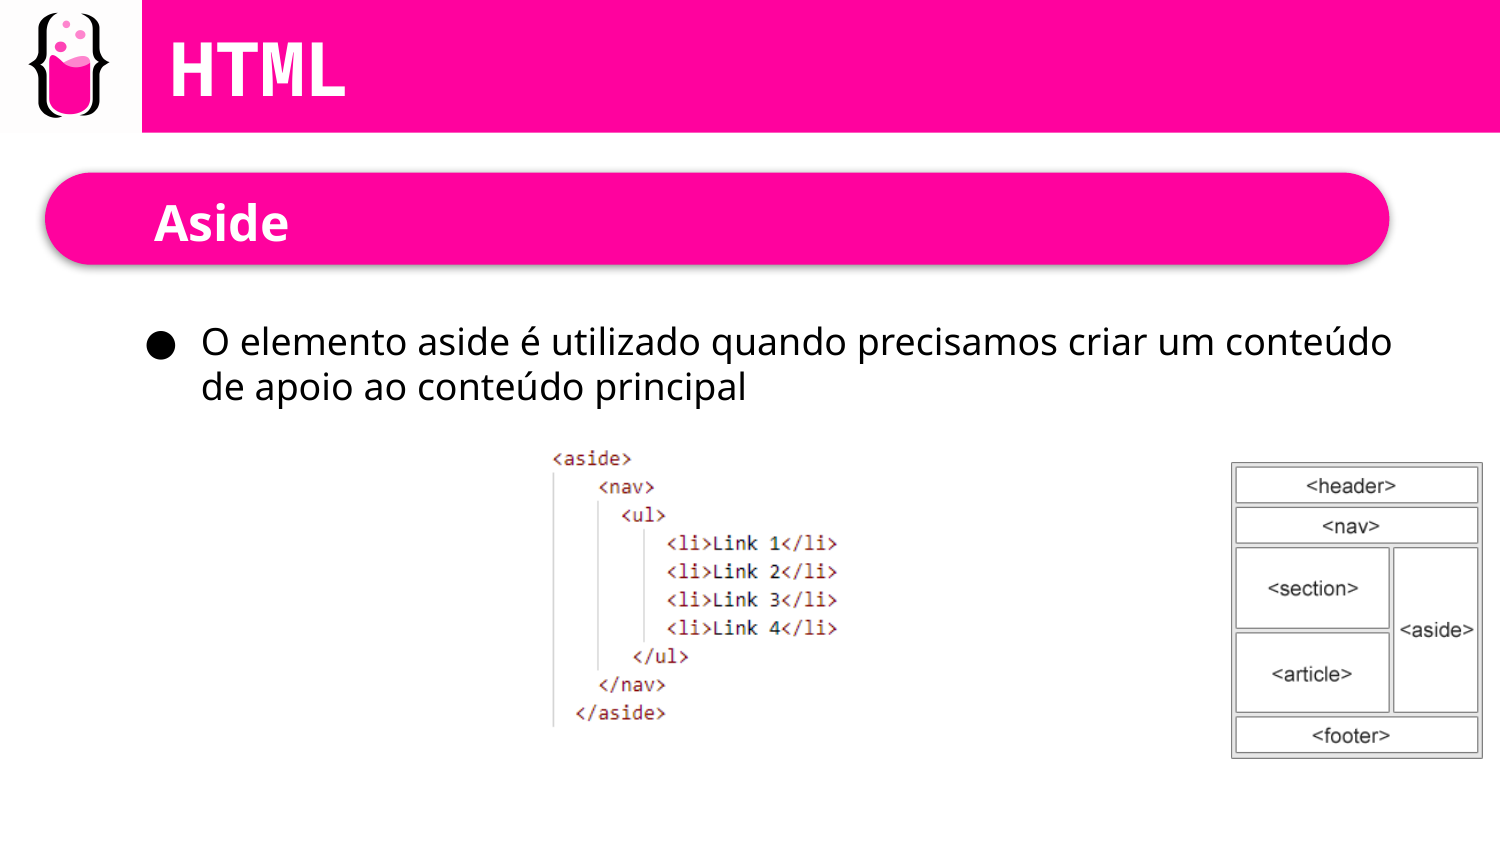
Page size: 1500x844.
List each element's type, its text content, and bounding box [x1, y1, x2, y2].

picture [1231, 462, 1484, 759]
text_box O elemento aside é utilizado quando precisamos criar um conteúdo de apoio ao conteúdo principal [110, 303, 1456, 496]
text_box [44, 170, 1390, 265]
picture [544, 449, 891, 748]
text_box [0, 0, 1500, 133]
